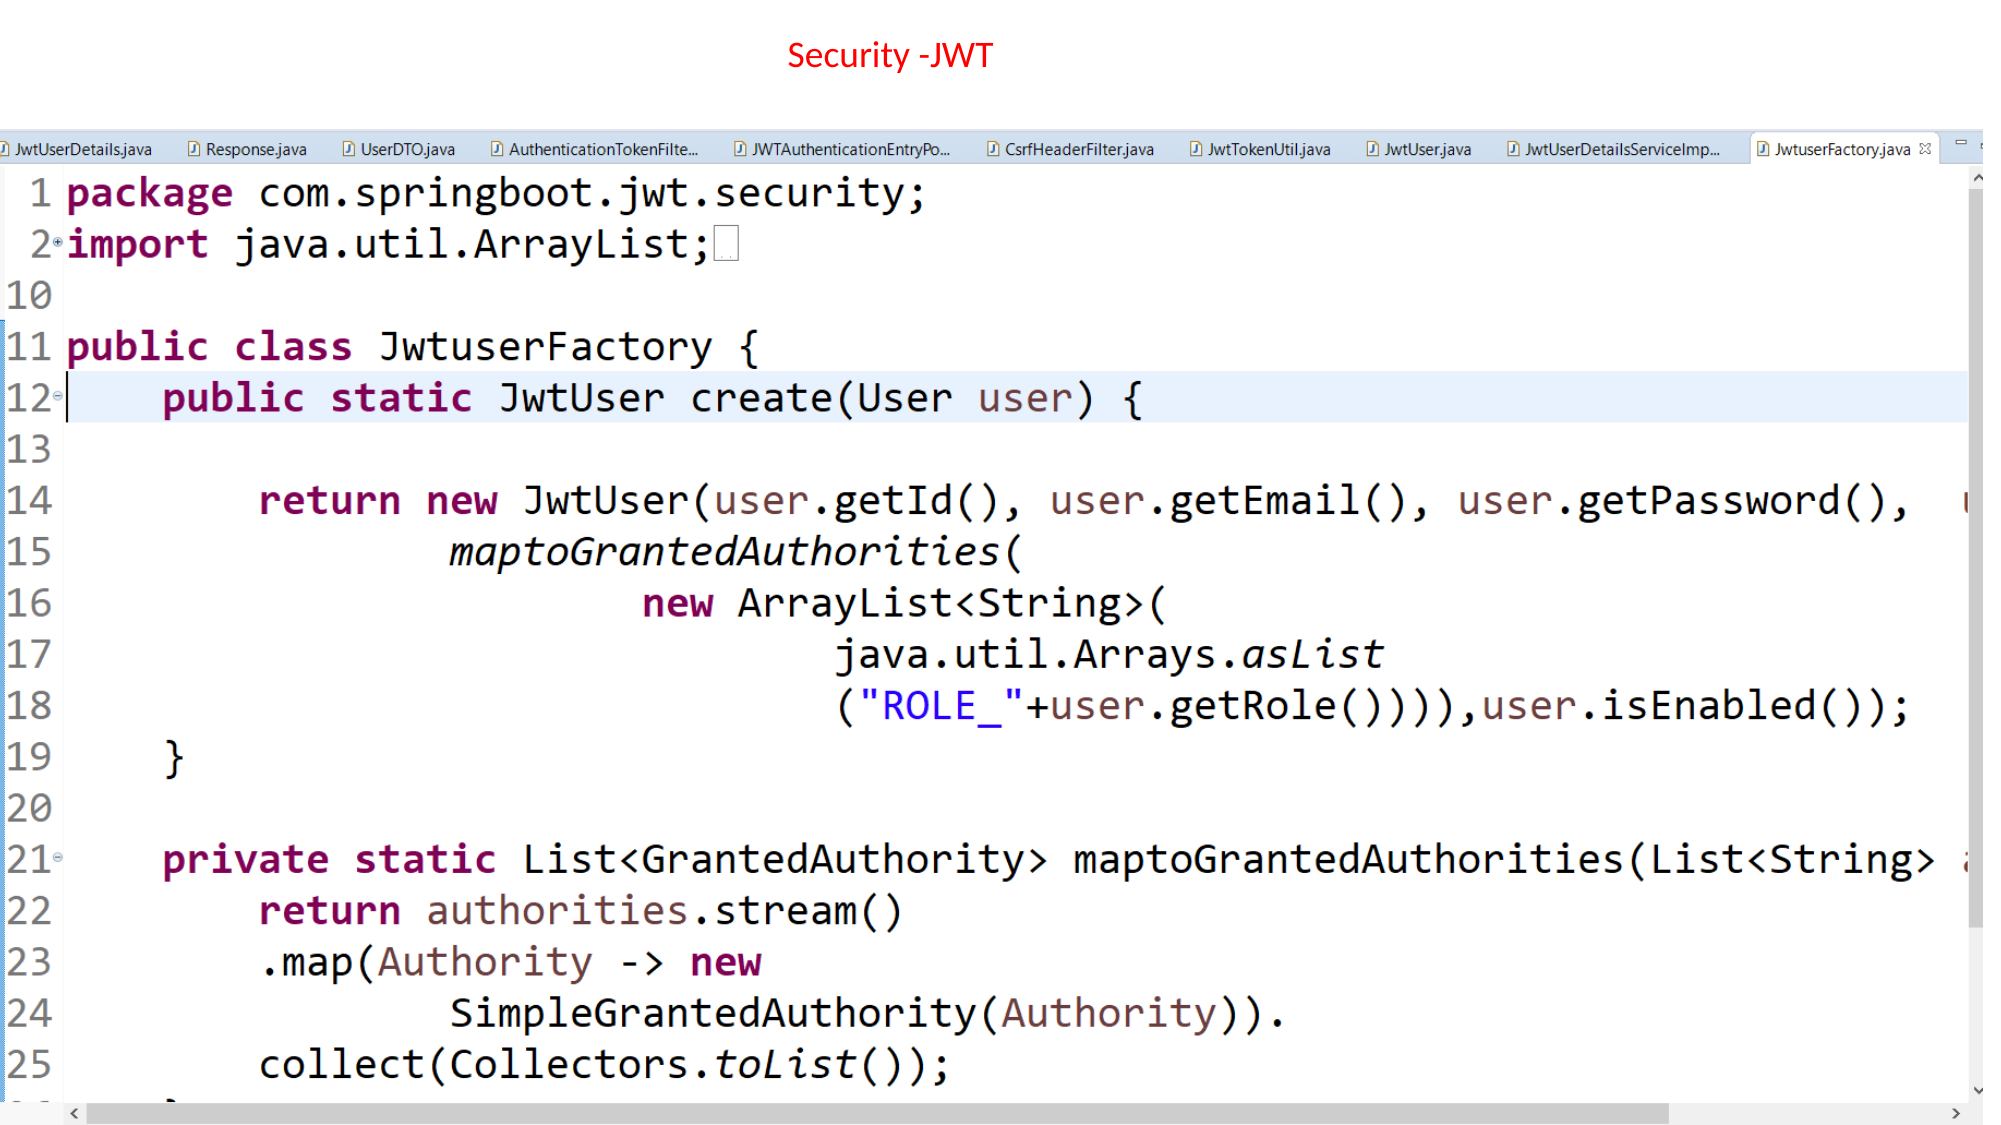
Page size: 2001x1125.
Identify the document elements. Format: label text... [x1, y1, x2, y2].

text_box Security -JWT [368, 16, 1413, 88]
picture [0, 129, 1983, 1125]
